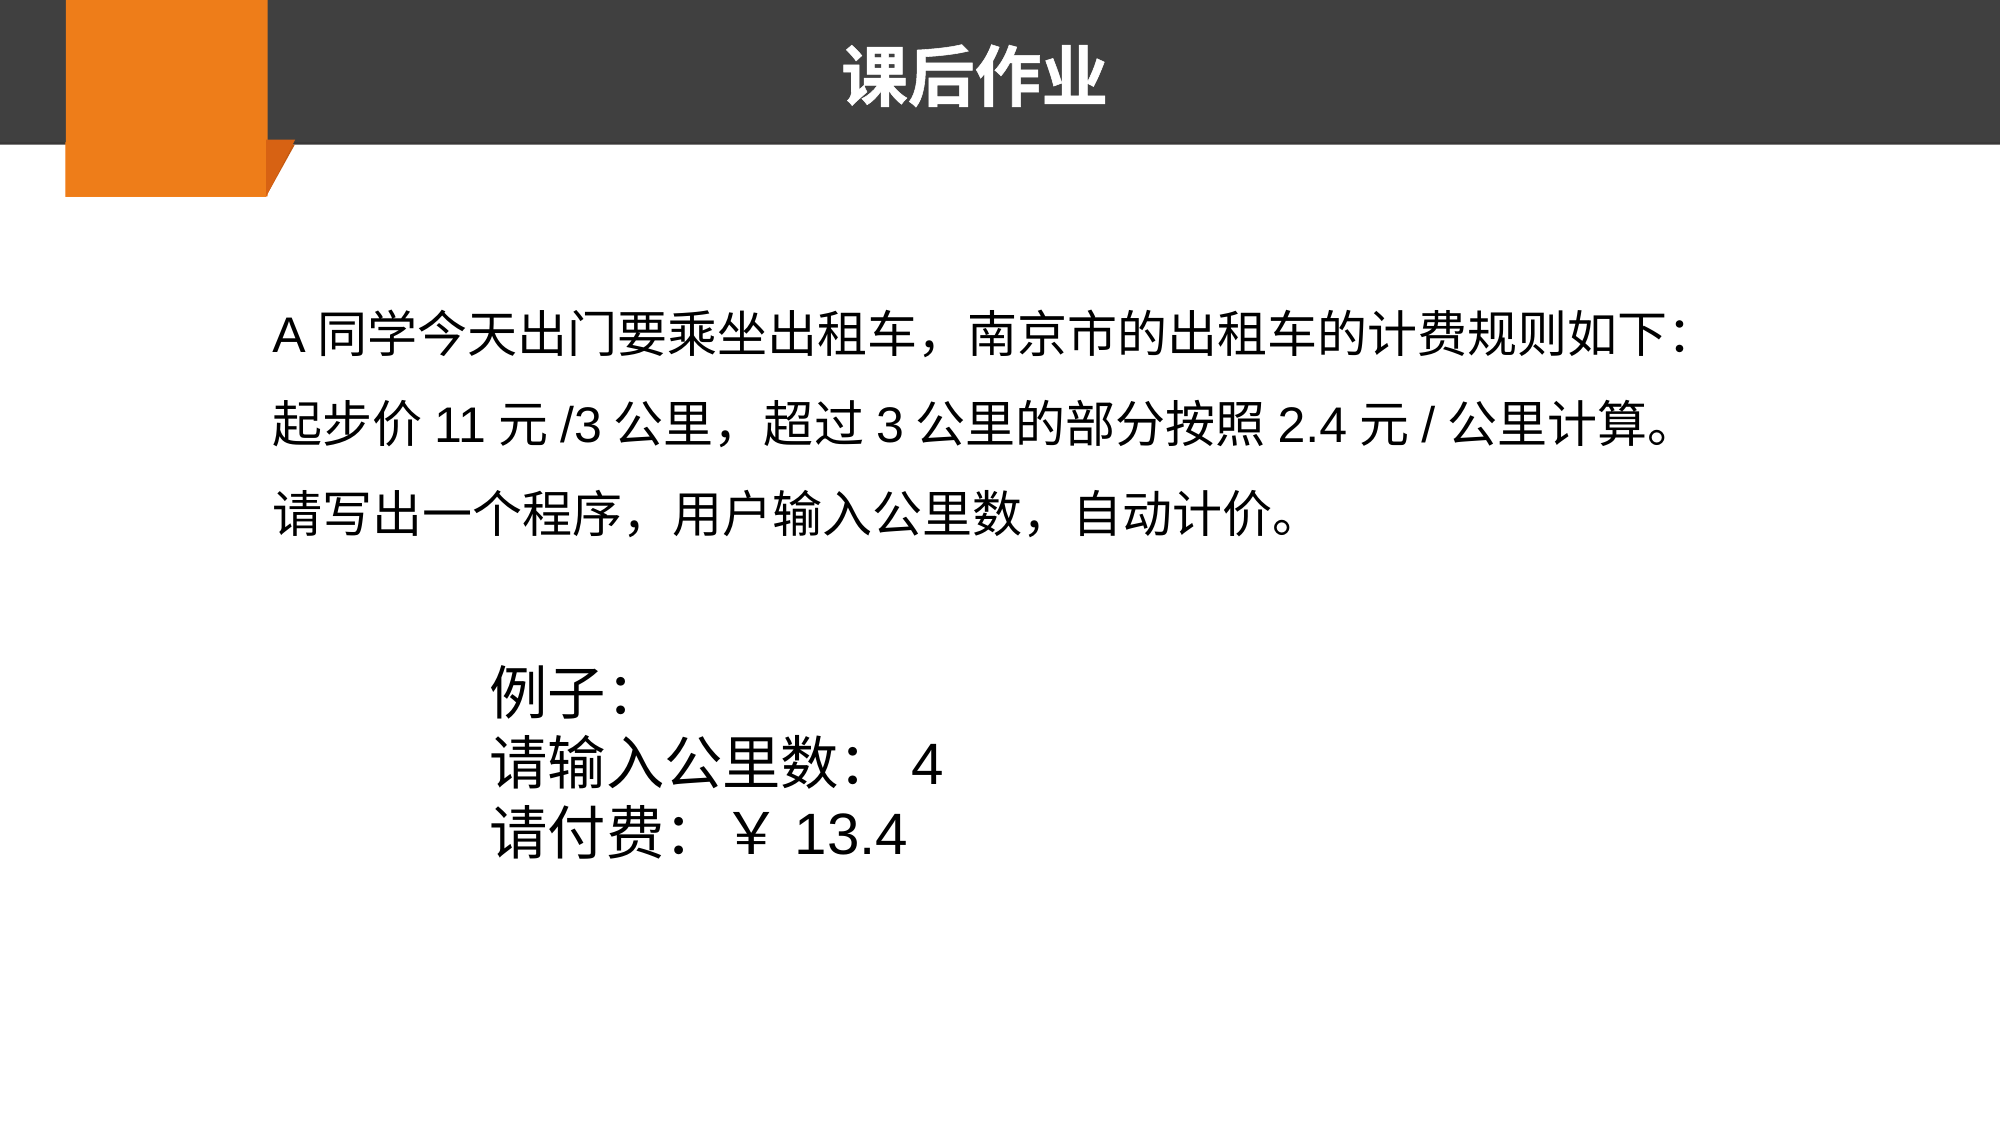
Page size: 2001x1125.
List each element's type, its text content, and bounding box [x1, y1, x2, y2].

text_box 例子： 请输入公里数：4 请付费：￥13.4 [474, 649, 1110, 874]
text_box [0, 0, 2000, 197]
text_box A同学今天出门要乘坐出租车，南京市的出租车的计费规则如下：起步价11元/3公里，超过3公里的部分按照2.4元/公里计算。请写出一个程序，用户输入公里数，自动计价。 [257, 265, 1743, 551]
